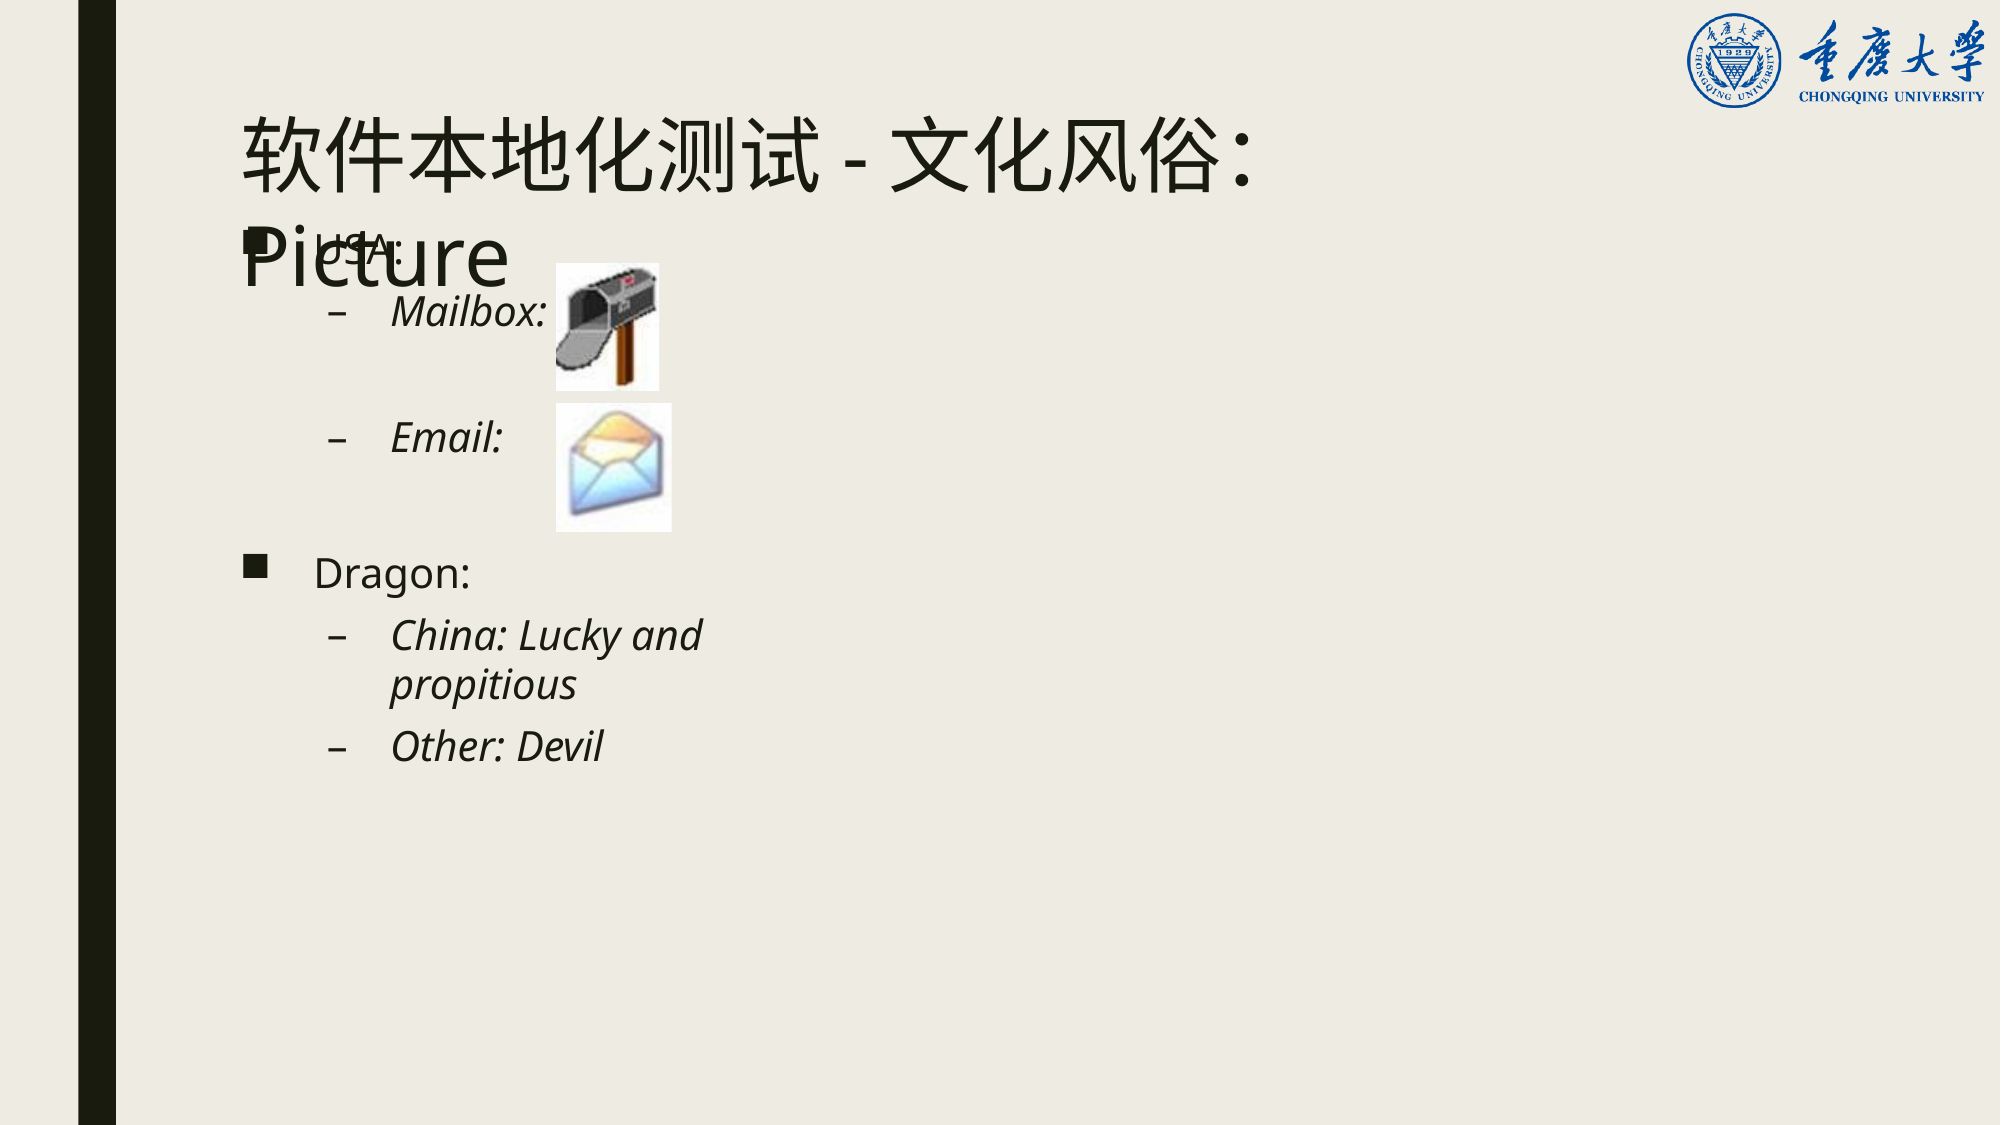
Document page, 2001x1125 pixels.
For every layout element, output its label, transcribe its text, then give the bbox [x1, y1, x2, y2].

picture [1687, 13, 1985, 108]
title 软件本地化测试-文化风俗： Picture [237, 101, 1530, 304]
text_box [556, 403, 672, 532]
text_box [556, 263, 660, 391]
text_box USA: Mailbox: Email: Dragon: China: Lucky and propitious Other: Devil [237, 209, 880, 771]
